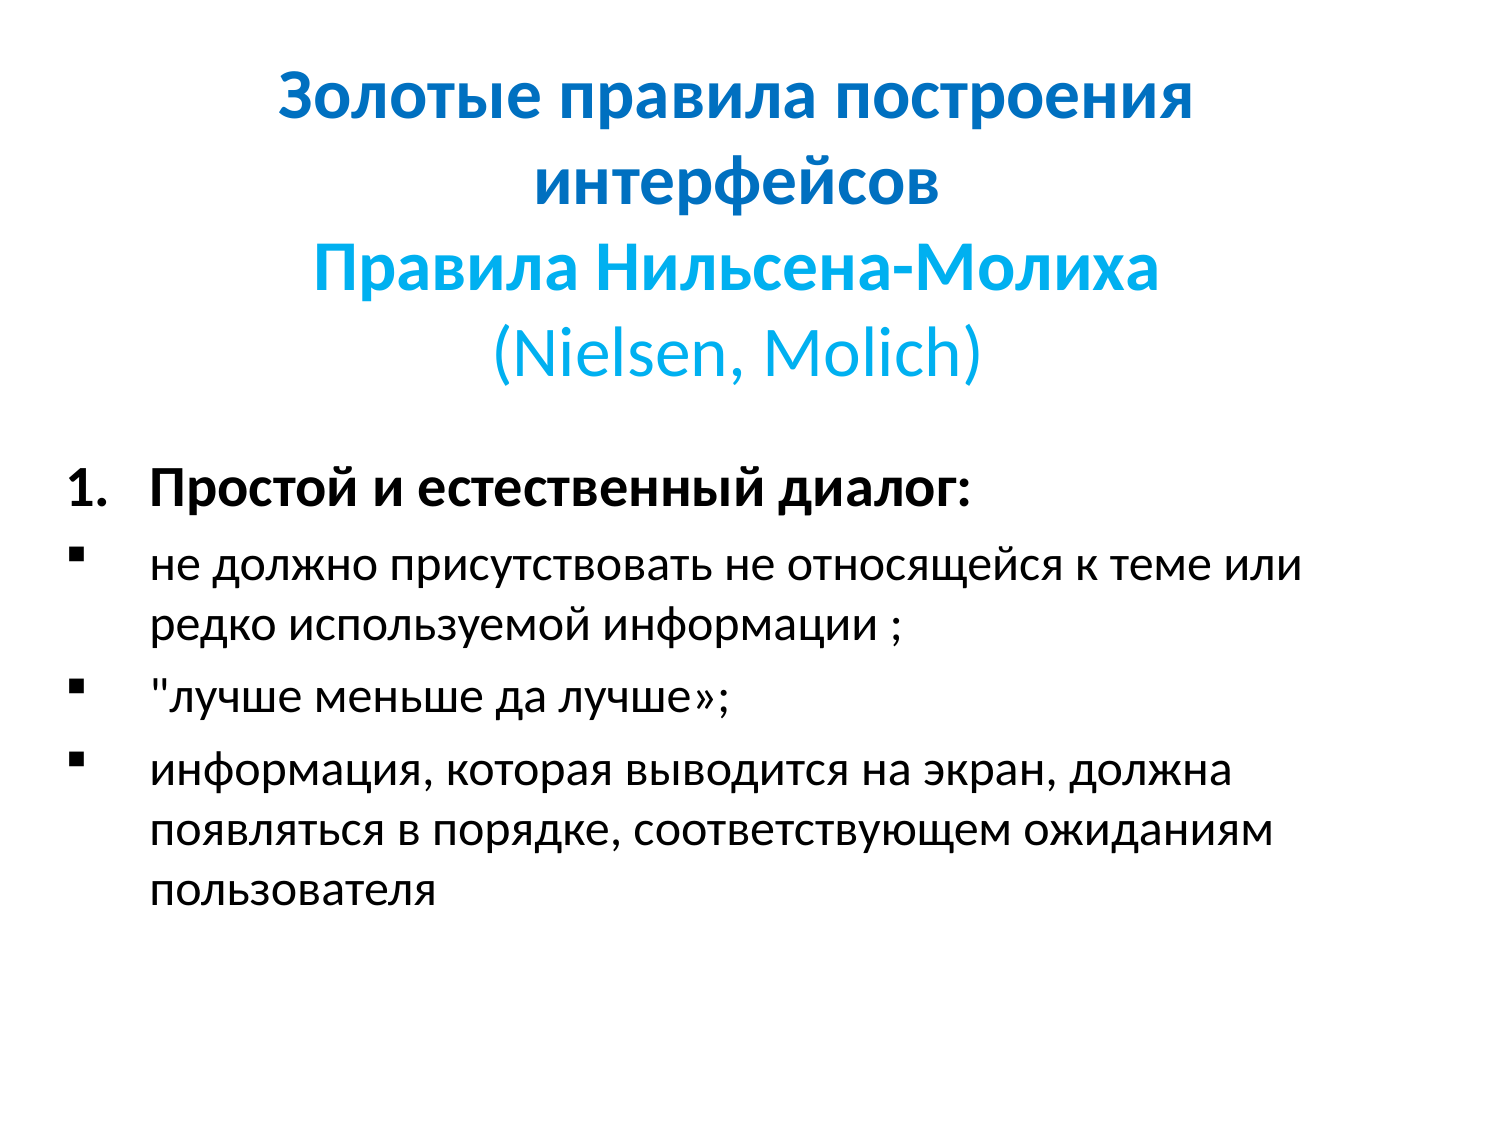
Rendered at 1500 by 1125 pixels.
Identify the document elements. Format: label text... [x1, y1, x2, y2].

title Золотые правила построения интерфейсов Правила Нильсена-Молиха (Nielsen, Molich) [87, 37, 1388, 400]
text_box Простой и естественный диалог: не должно присутствовать не относящейся к теме или редко используемой информации ; "лучше меньше да лучше»; информация, которая выводится на экран, должна появляться в порядке, соответствующем ожиданиям пользователя [50, 440, 1425, 1068]
